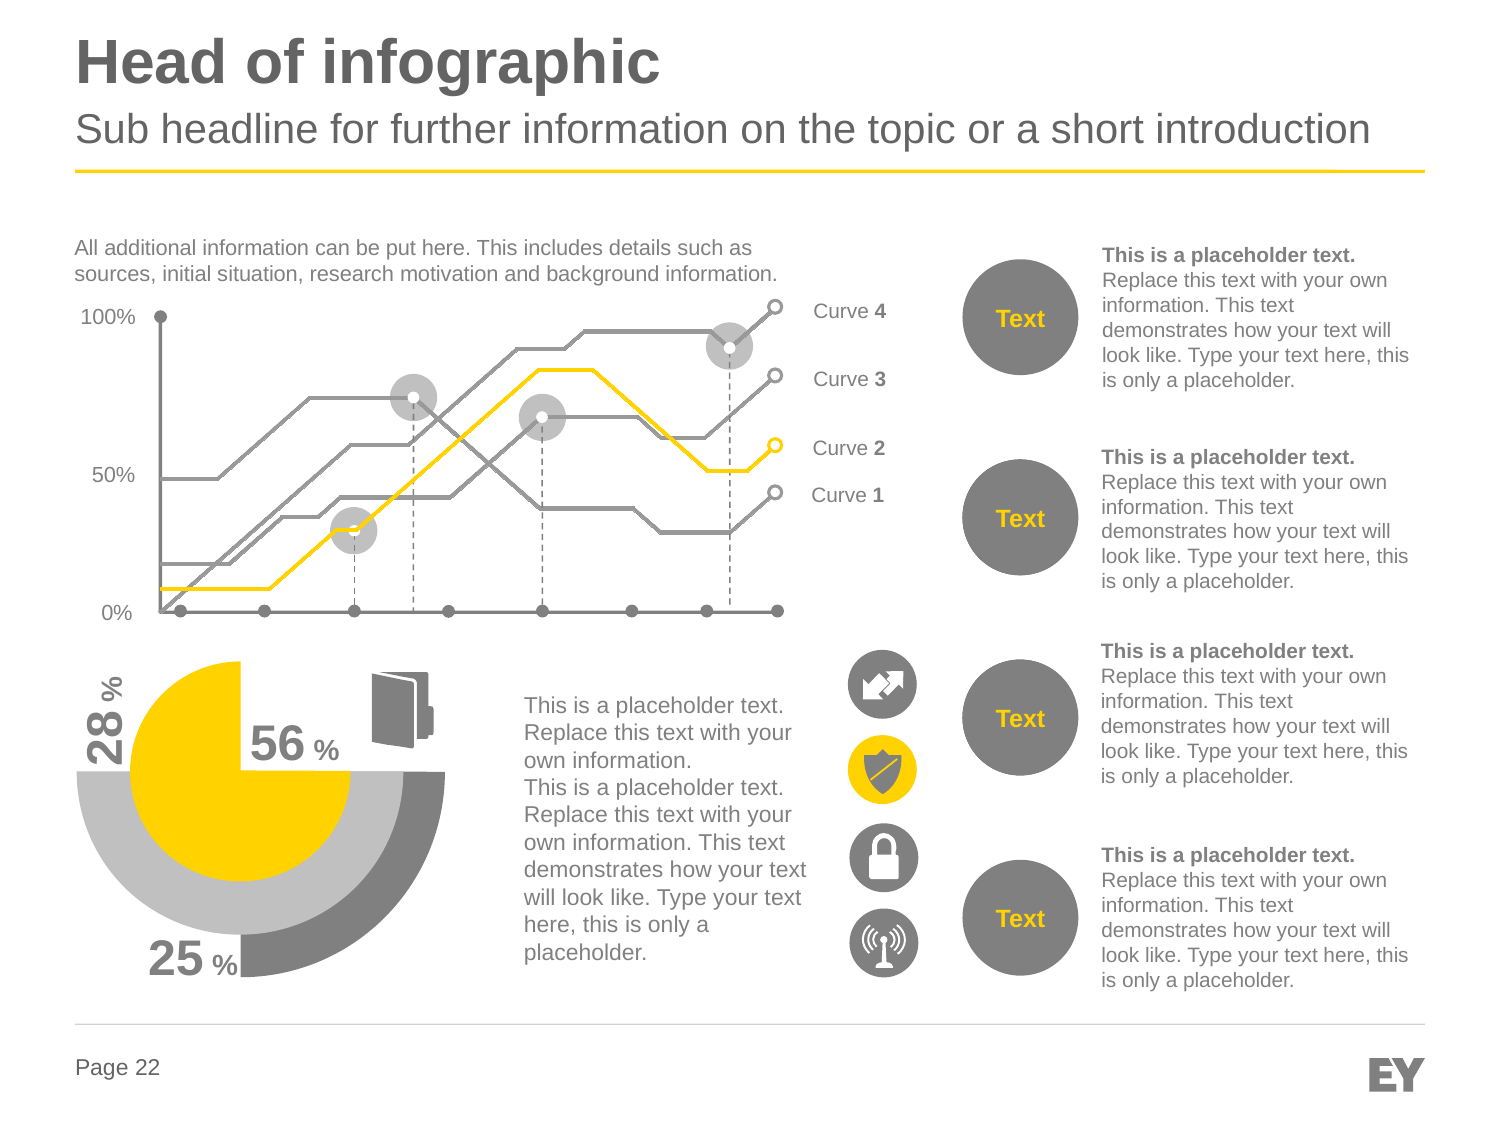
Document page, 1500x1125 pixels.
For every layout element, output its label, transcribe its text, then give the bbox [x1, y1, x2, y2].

text_box This is a placeholder text. Replace this text with your own information. This text demonstrates how your text will look like. Type your text here, this is only a placeholder. [1102, 241, 1426, 392]
text_box [768, 485, 782, 499]
text_box Text [960, 657, 1081, 778]
text_box [160, 396, 407, 481]
text_box [549, 610, 625, 614]
text_box [734, 495, 772, 531]
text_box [847, 649, 919, 978]
text_box [700, 604, 714, 618]
text_box Text [960, 457, 1081, 578]
text_box [331, 532, 354, 554]
text_box 100% [80, 303, 136, 330]
text_box [771, 604, 785, 618]
text_box [705, 334, 728, 370]
text_box [160, 562, 213, 566]
text_box [418, 368, 725, 478]
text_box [71, 661, 446, 987]
text_box This is a placeholder text. Replace this text with your own information. This text demonstrates how your text will look like. Type your text here, this is only a placeholder. [1100, 637, 1425, 788]
text_box [347, 605, 361, 618]
text_box [625, 604, 639, 618]
text_box [418, 464, 489, 500]
text_box [734, 379, 771, 415]
text_box [536, 411, 548, 423]
text_box [158, 591, 188, 614]
text_box [417, 399, 460, 438]
text_box [768, 300, 782, 314]
text_box [174, 604, 188, 618]
text_box [638, 610, 700, 614]
text_box [407, 391, 420, 404]
text_box [438, 329, 726, 418]
text_box Curve 4 [813, 297, 887, 323]
text_box 50% [91, 461, 136, 488]
text_box [460, 439, 536, 508]
text_box [442, 604, 456, 618]
text_box [330, 507, 371, 532]
text_box [455, 610, 536, 614]
list Sub headline for further information on the topic or a short introduction [75, 101, 1425, 175]
text_box [258, 604, 272, 618]
text_box [160, 481, 409, 591]
text_box [712, 322, 747, 342]
title Head of infographic [75, 33, 1425, 101]
text_box This is a placeholder text. Replace this text with your own information. This text demonstrates how your text will look like. Type your text here, this is only a placeholder. [1101, 443, 1425, 599]
text_box All additional information can be put here. This includes details such as sources, initial situation, research motivation and background information. [74, 233, 828, 286]
text_box [217, 495, 392, 566]
text_box [417, 610, 442, 614]
text_box [535, 605, 549, 618]
text_box Curve 2 [812, 434, 886, 460]
text_box [543, 419, 566, 441]
text_box Curve 3 [813, 365, 887, 391]
text_box [163, 610, 174, 614]
text_box [418, 419, 438, 439]
text_box Curve 1 [811, 481, 885, 507]
text_box [415, 403, 430, 421]
text_box 0% [101, 598, 133, 625]
text_box [713, 610, 771, 614]
text_box [723, 342, 736, 354]
text_box This is a placeholder text. Replace this text with your own information. This text demonstrates how your text will look like. Type your text here, this is only a placeholder. [1101, 841, 1425, 992]
text_box This is a placeholder text. Replace this text with your own information. This is a placeholder text. Replace this text with your own information. This text demonstrates how your text will look like. Type your text here, this is only a placeholder. [523, 690, 816, 965]
text_box [186, 441, 409, 587]
text_box [768, 368, 782, 382]
text_box [187, 610, 258, 614]
text_box [361, 610, 410, 614]
text_box [525, 423, 541, 441]
text_box [158, 315, 163, 611]
text_box [394, 495, 409, 500]
text_box [390, 400, 412, 421]
text_box [154, 310, 168, 323]
text_box [733, 310, 773, 345]
text_box [489, 419, 538, 463]
text_box Text [960, 257, 1081, 378]
text_box [734, 449, 772, 473]
text_box Text [960, 857, 1081, 978]
text_box [348, 529, 361, 537]
text_box [518, 393, 566, 430]
text_box [546, 506, 725, 535]
text_box [731, 334, 754, 370]
text_box [355, 518, 378, 554]
text_box [548, 415, 669, 440]
text_box [390, 373, 438, 411]
text_box [768, 438, 782, 452]
text_box [672, 417, 725, 440]
text_box [271, 610, 348, 614]
